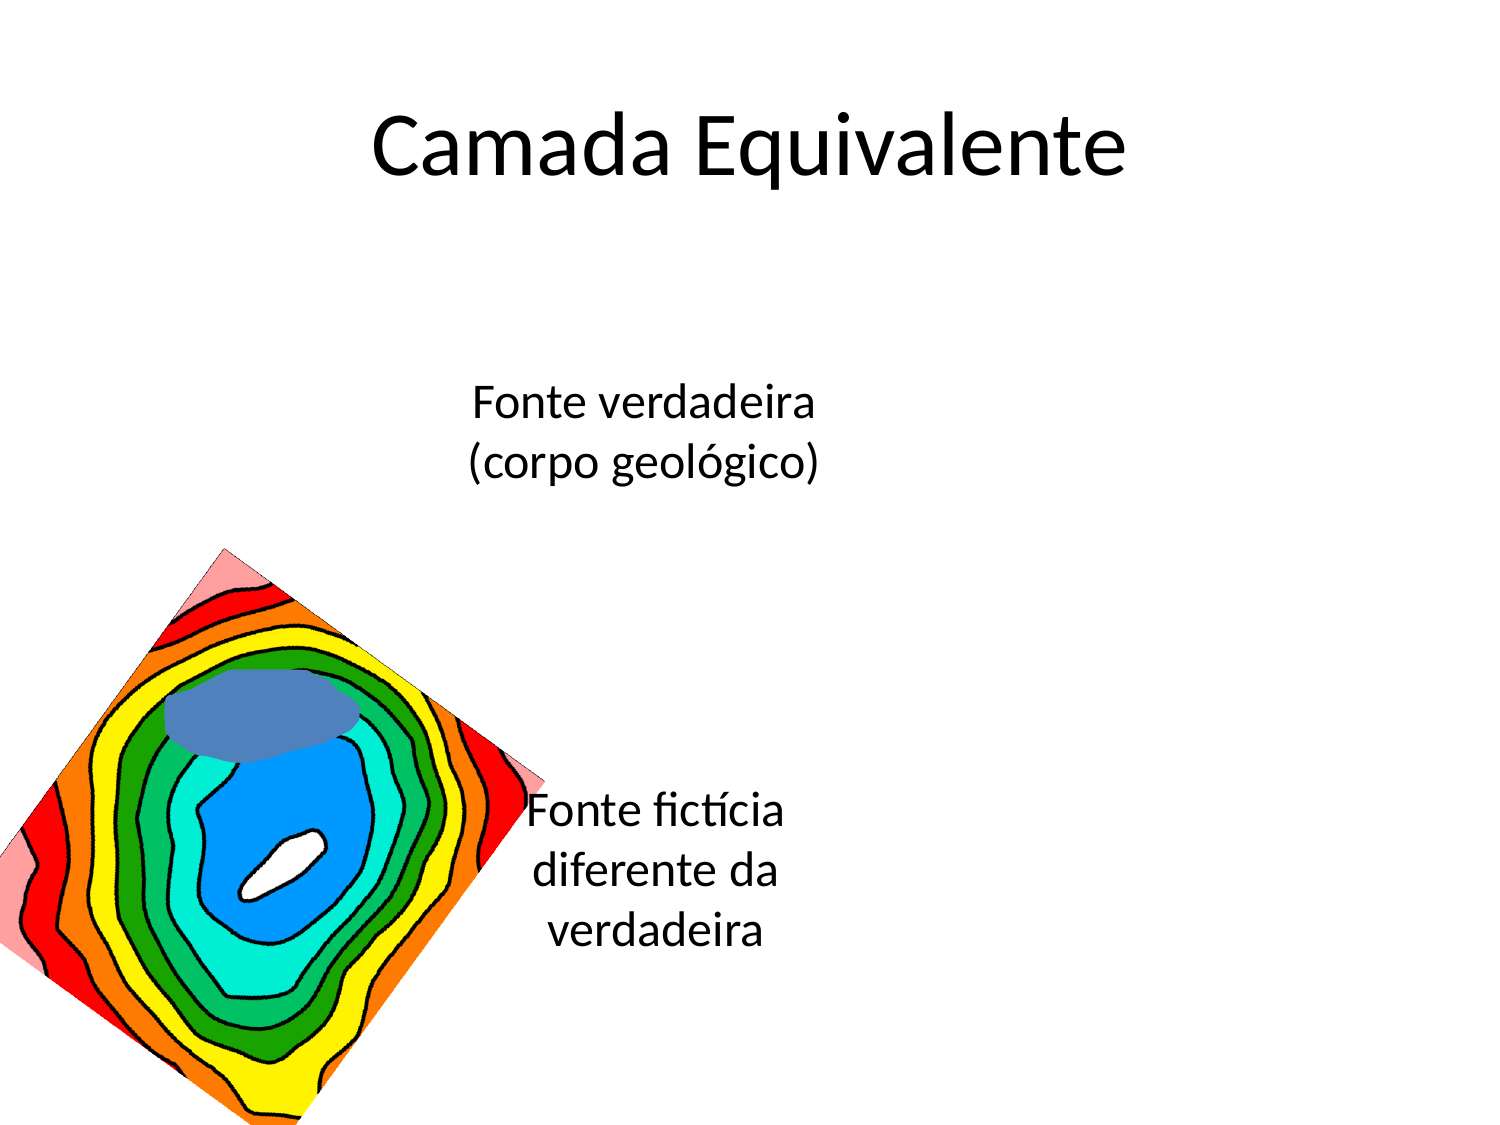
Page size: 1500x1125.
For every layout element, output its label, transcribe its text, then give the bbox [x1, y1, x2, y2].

text_box Fonte verdadeira (corpo geológico) [442, 361, 846, 497]
title Camada Equivalente [75, 45, 1425, 233]
picture [0, 549, 525, 1125]
text_box Fonte fictícia diferente da verdadeira [454, 768, 858, 964]
